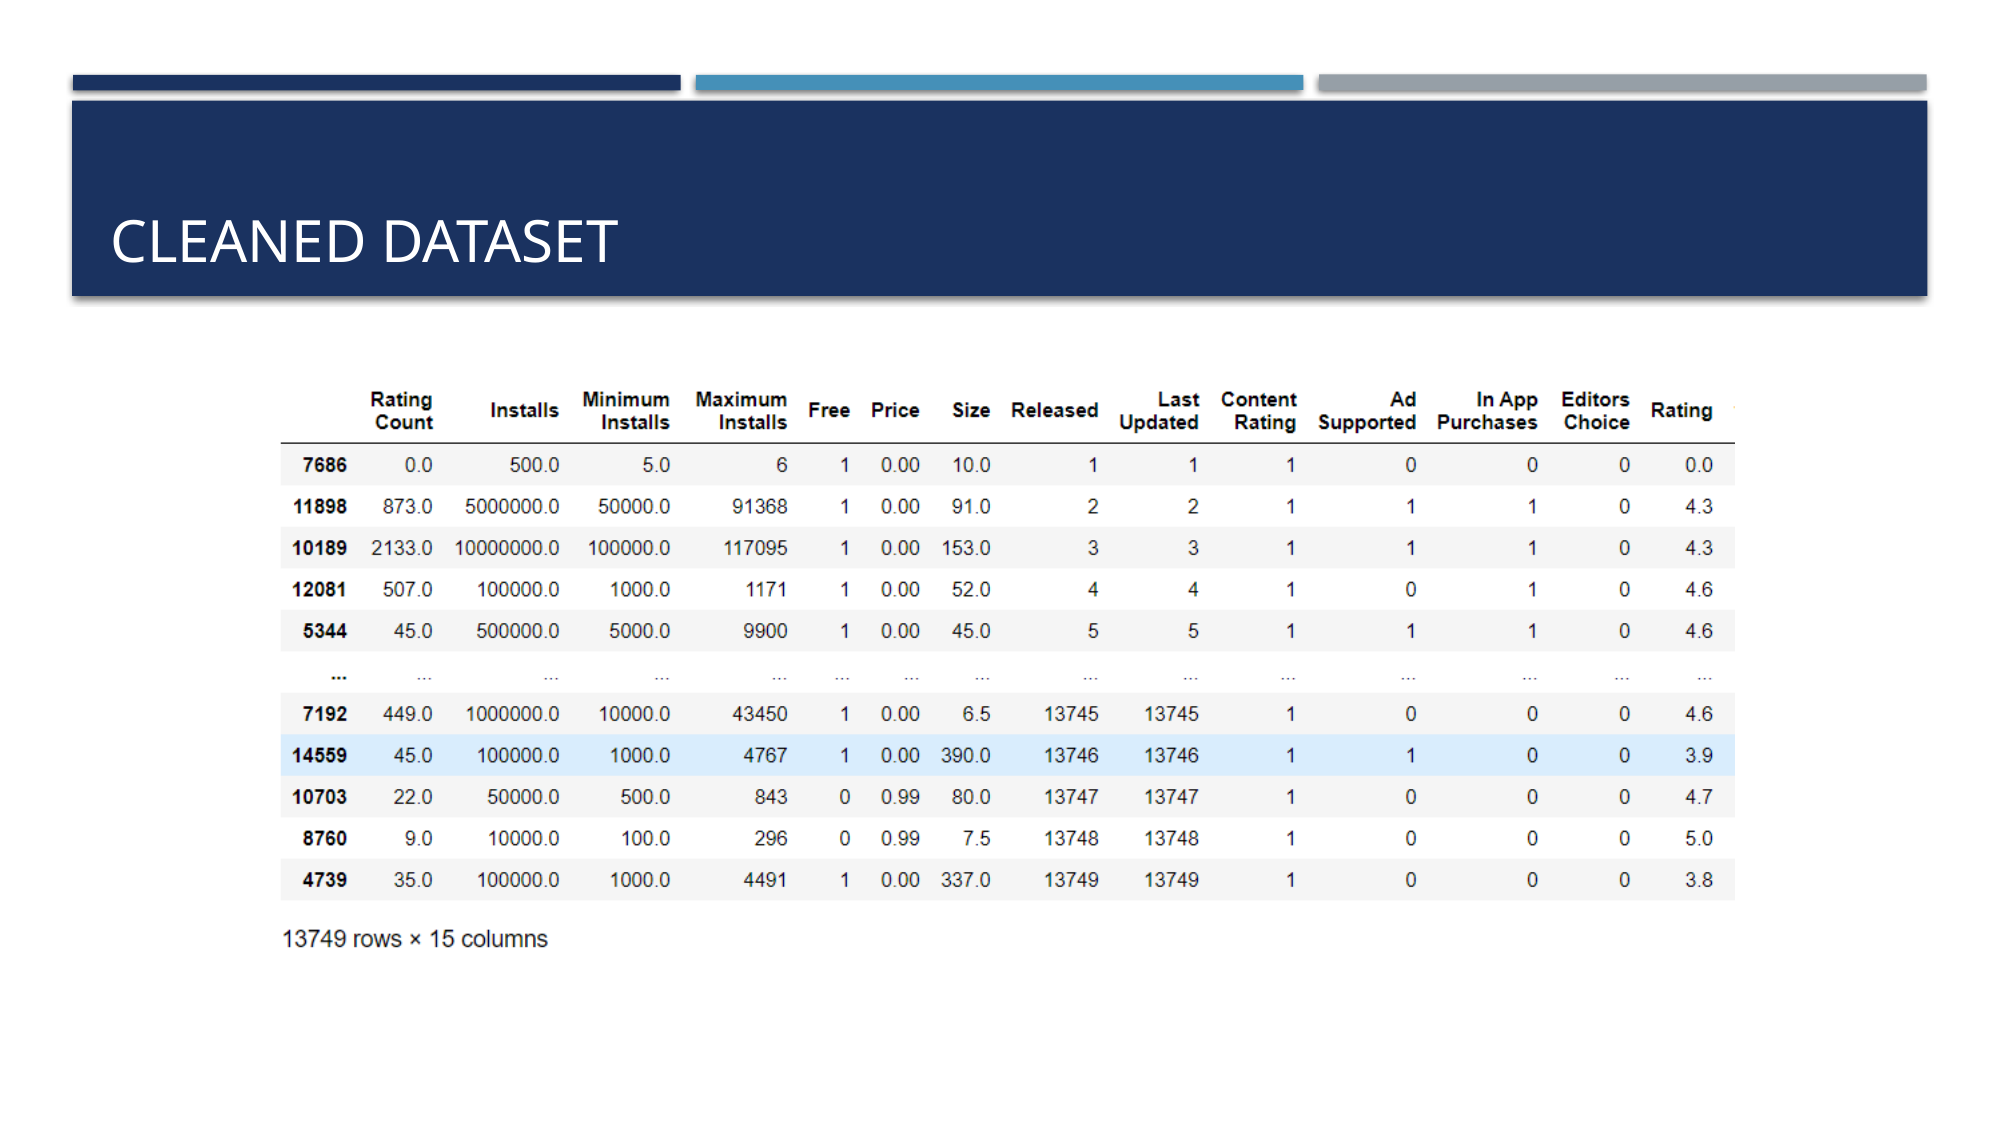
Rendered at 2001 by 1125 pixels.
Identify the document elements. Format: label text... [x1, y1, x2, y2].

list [264, 357, 1736, 962]
title Cleaned DATASET [95, 115, 1905, 282]
